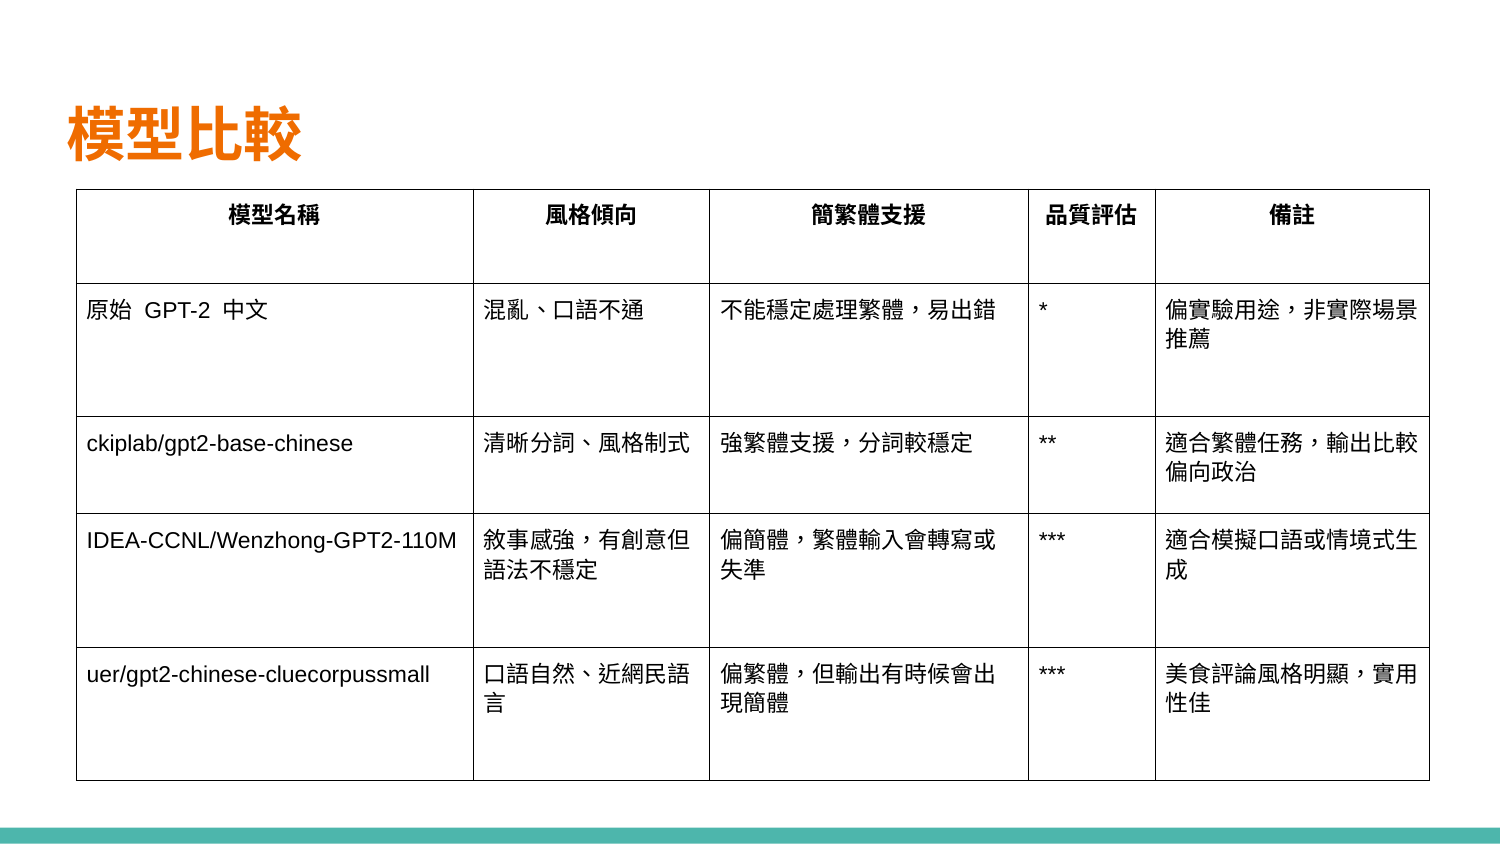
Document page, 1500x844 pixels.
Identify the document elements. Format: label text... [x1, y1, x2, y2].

table_cell 適合繁體任務，輸出比較偏向政治 [1156, 417, 1429, 513]
table_header 備註 [1156, 190, 1429, 283]
table_cell 偏繁體，但輸出有時候會出現簡體 [710, 648, 1028, 780]
table_cell 適合模擬口語或情境式生成 [1156, 514, 1429, 647]
table_cell 口語自然、近網民語言 [474, 648, 709, 780]
table_cell 強繁體支援，分詞較穩定 [710, 417, 1028, 513]
table_cell 不能穩定處理繁體，易出錯 [710, 284, 1028, 416]
table_cell 美食評論風格明顯，實用性佳 [1156, 648, 1429, 780]
table_cell 敘事感強，有創意但語法不穩定 [474, 514, 709, 647]
table_cell 偏簡體，繁體輸入會轉寫或失準 [710, 514, 1028, 647]
table_cell * [1029, 284, 1155, 416]
table_cell IDEA-CCNL/Wenzhong-GPT2-110M [77, 514, 473, 647]
table_cell ckiplab/gpt2-base-chinese [77, 417, 473, 513]
table_cell 混亂、口語不通 [474, 284, 709, 416]
table_cell ** [1029, 417, 1155, 513]
table_cell 偏實驗用途，非實際場景推薦 [1156, 284, 1429, 416]
table_header 簡繁體支援 [710, 190, 1028, 283]
title 模型比較 [51, 72, 1449, 189]
table_header 模型名稱 [77, 190, 473, 283]
table_header 風格傾向 [474, 190, 709, 283]
table_cell uer/gpt2-chinese-cluecorpussmall [77, 648, 473, 780]
table_cell 原始 GPT-2 中文 [77, 284, 473, 416]
table_header 品質評估 [1029, 190, 1155, 283]
table_cell *** [1029, 514, 1155, 647]
table_cell 清晰分詞、風格制式 [474, 417, 709, 513]
table_cell *** [1029, 648, 1155, 780]
